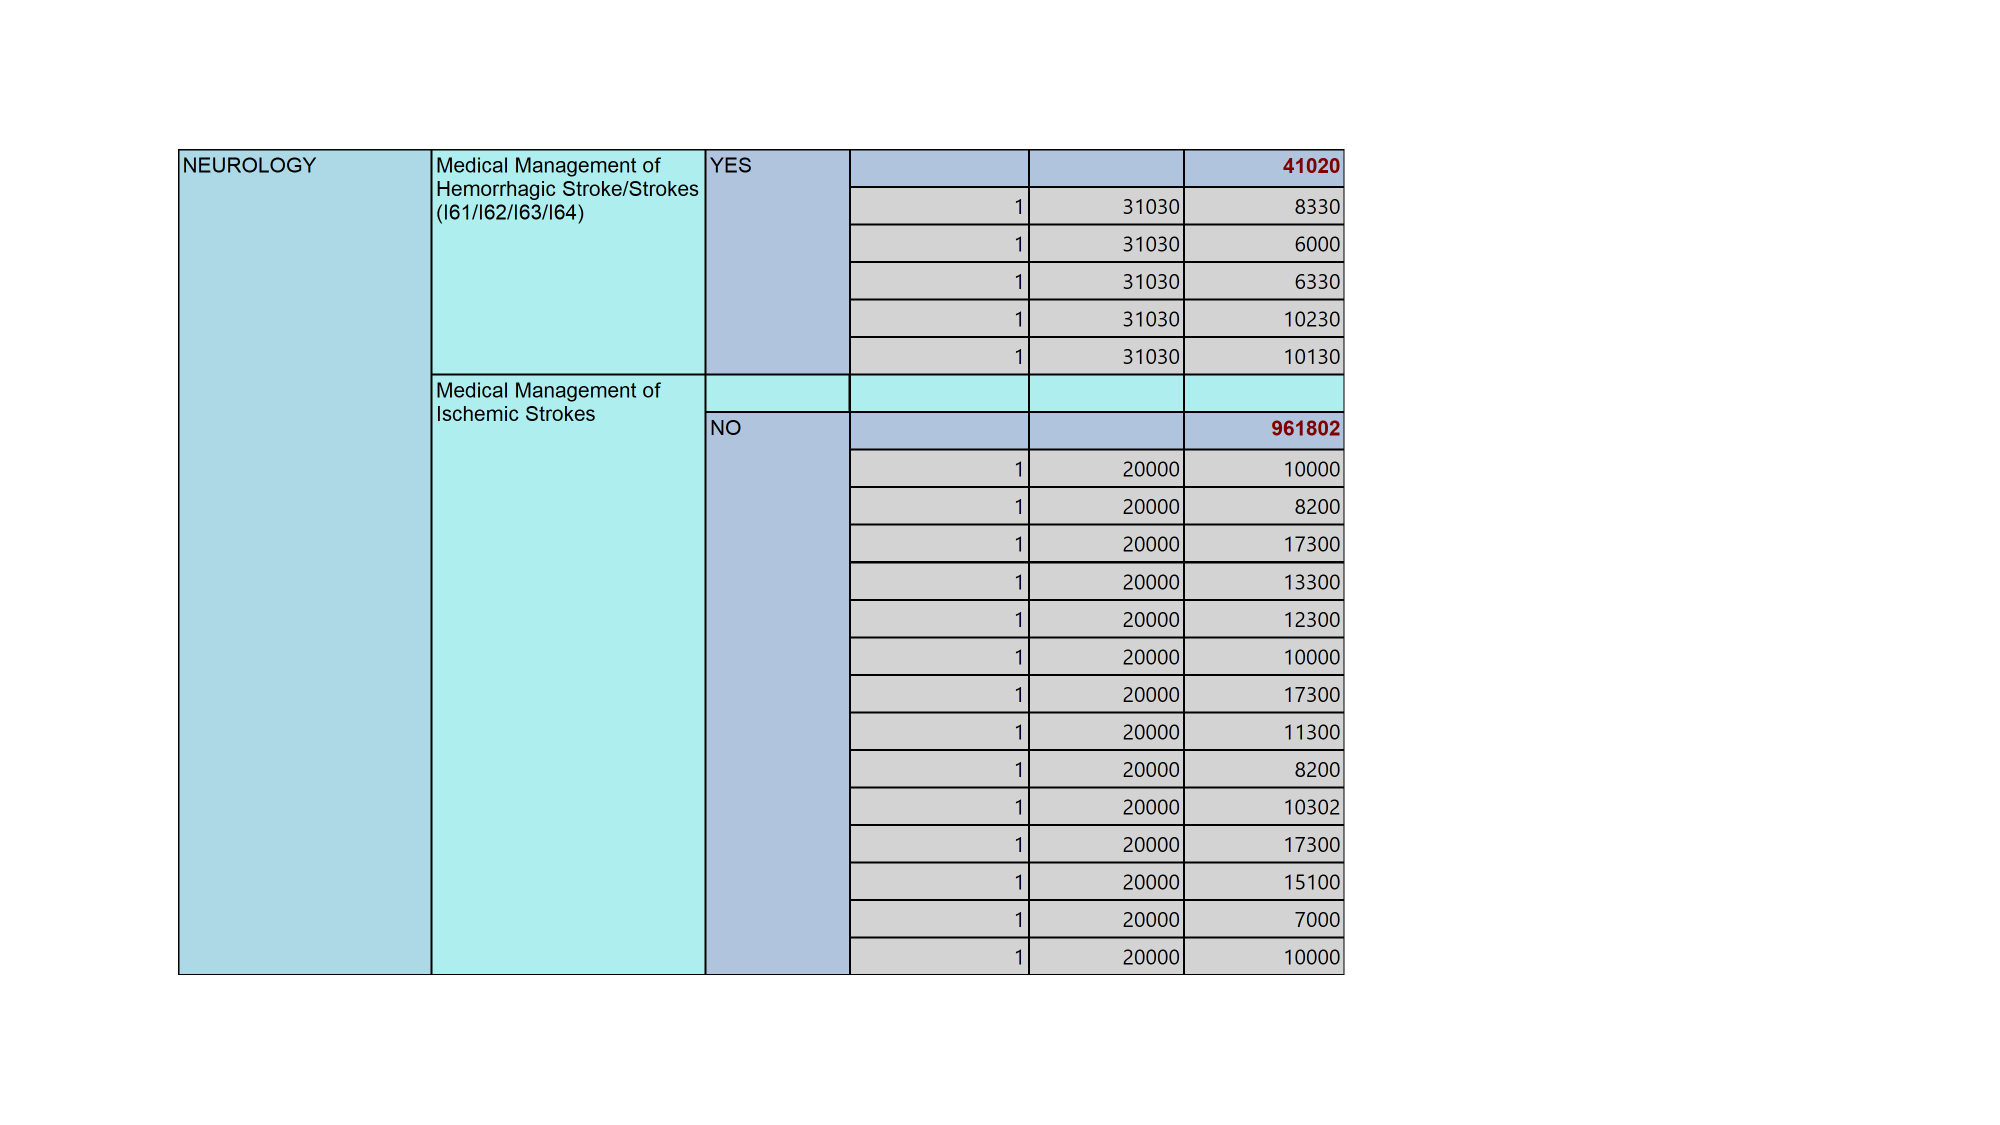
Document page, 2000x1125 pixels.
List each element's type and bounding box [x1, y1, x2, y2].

picture [178, 149, 1345, 976]
